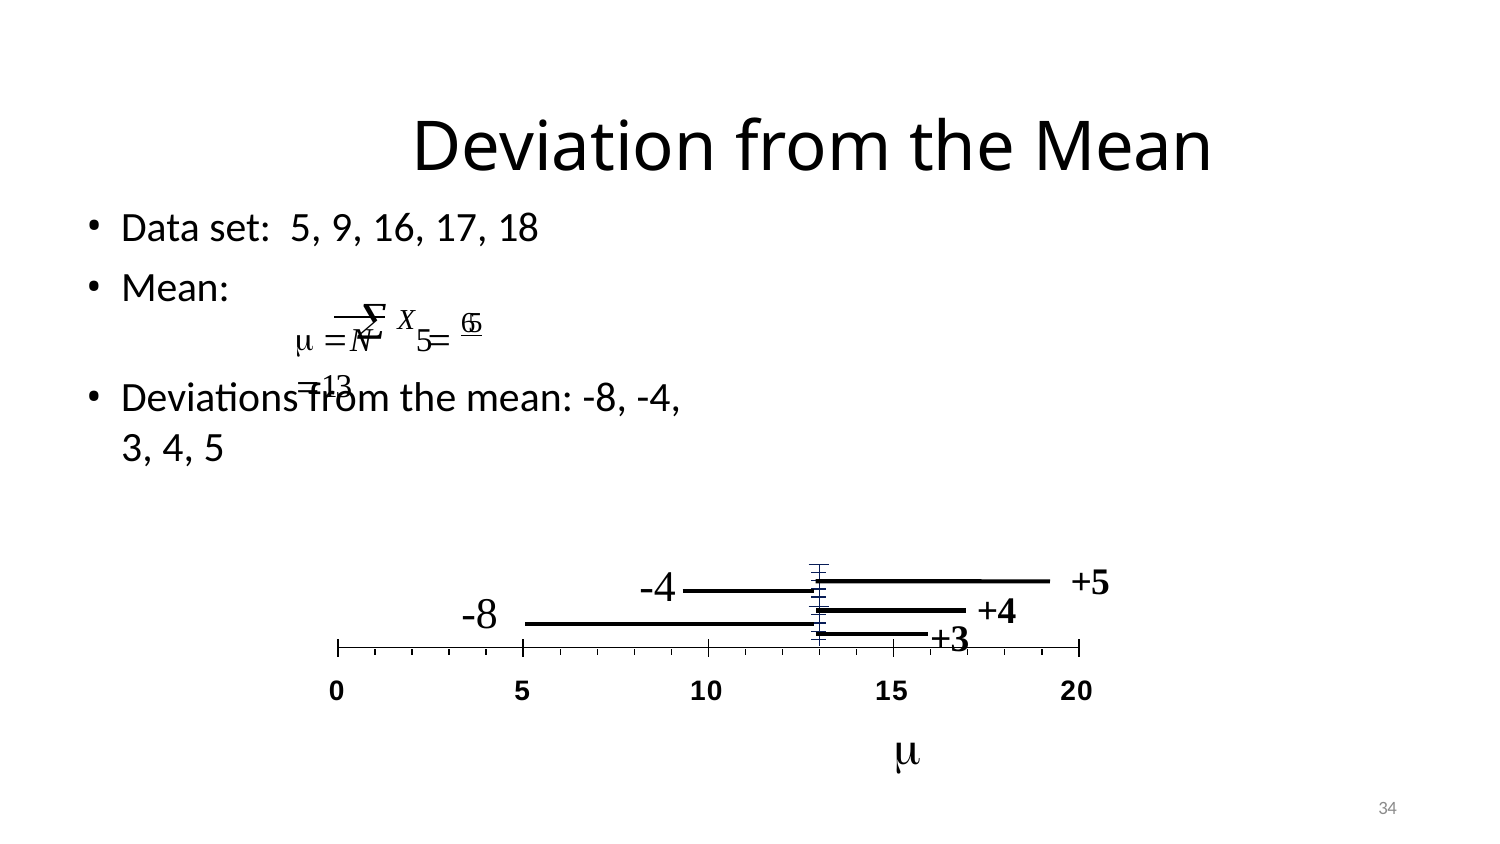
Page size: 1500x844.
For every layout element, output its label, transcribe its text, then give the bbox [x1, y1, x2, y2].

slide_number 34 [1059, 559, 1397, 844]
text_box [297, 549, 1119, 732]
text_box N 5 Deviations from the mean: -8, -4, 3, 4, 5 [84, 307, 796, 470]
text_box Mean: [84, 257, 234, 307]
text_box    X  65 13 [288, 273, 489, 405]
text_box  [891, 732, 922, 775]
title Deviation from the Mean [103, 39, 1397, 214]
text_box Data set: 5, 9, 16, 17, 18 [84, 197, 541, 250]
